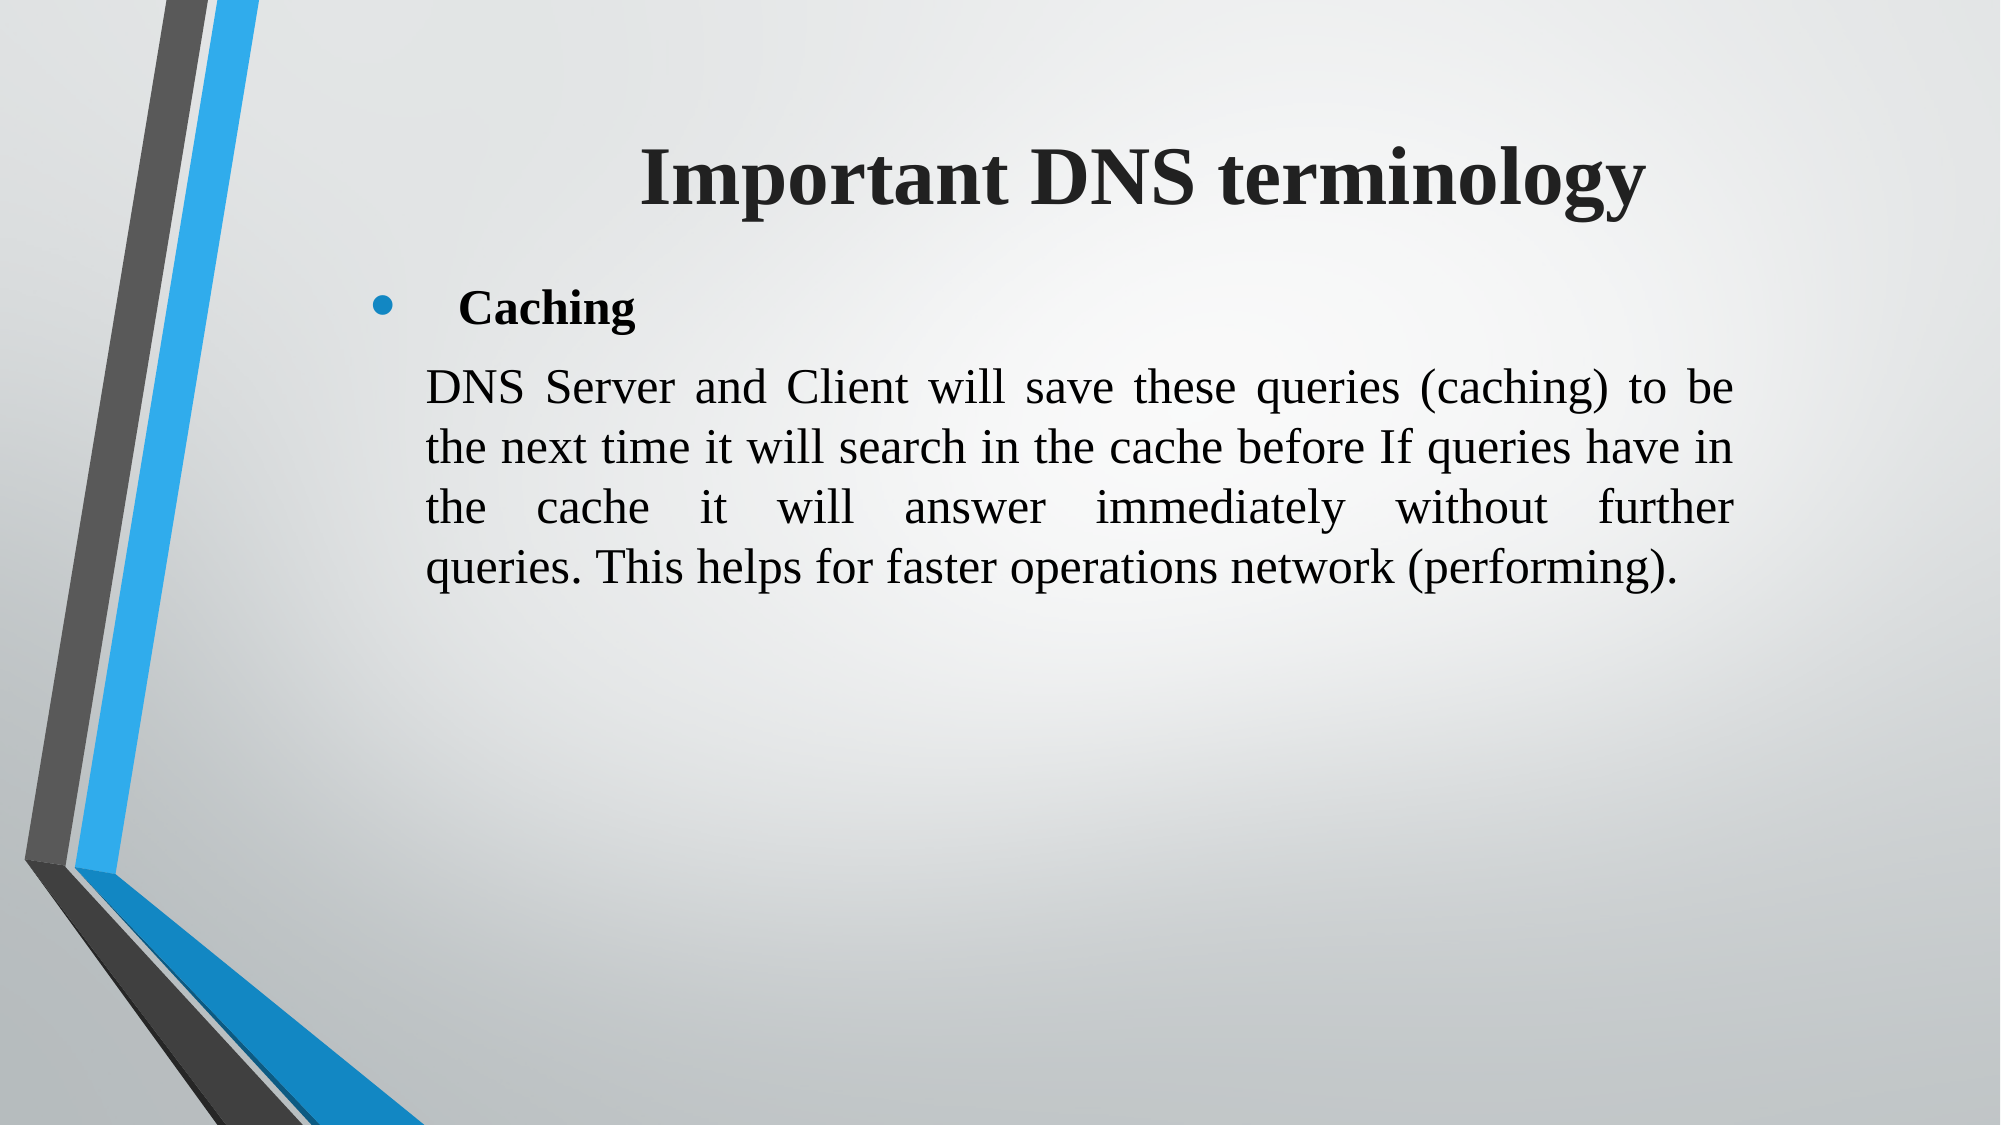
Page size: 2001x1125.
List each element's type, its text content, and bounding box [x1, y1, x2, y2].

text_box DNS Server and Client will save these queries (caching) to be the next time it will search in the cache before If queries have in the cache it will answer immediately without further queries. This helps for faster operations network (performing). [410, 345, 1750, 601]
text_box Caching [327, 266, 651, 342]
text_box Important DNS terminology [326, 112, 1887, 231]
